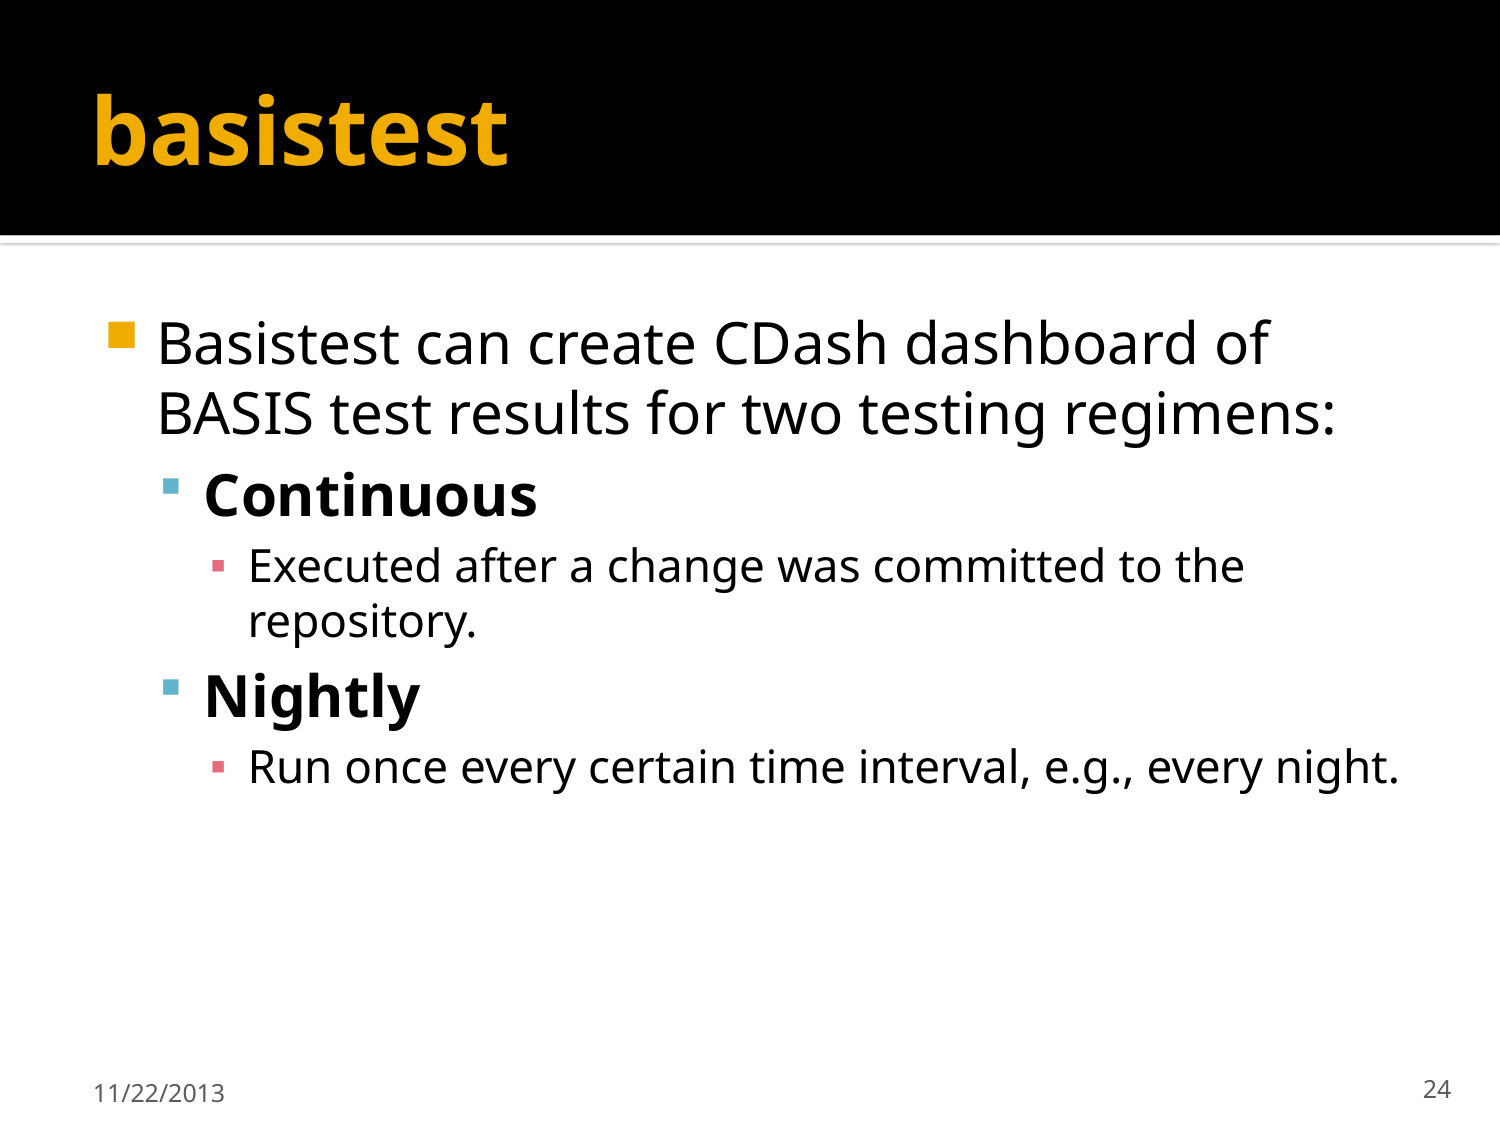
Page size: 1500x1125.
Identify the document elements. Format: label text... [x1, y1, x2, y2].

title basistest [75, 25, 1425, 231]
list Basistest can create CDash dashboard of BASIS test results for two testing regimens: Continuous Executed after a change was committed to the repository. Nightly Run once every certain time interval, e.g., every night. [75, 291, 1425, 1050]
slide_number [75, 1062, 238, 1108]
slide_number 24 [1345, 1062, 1467, 1108]
